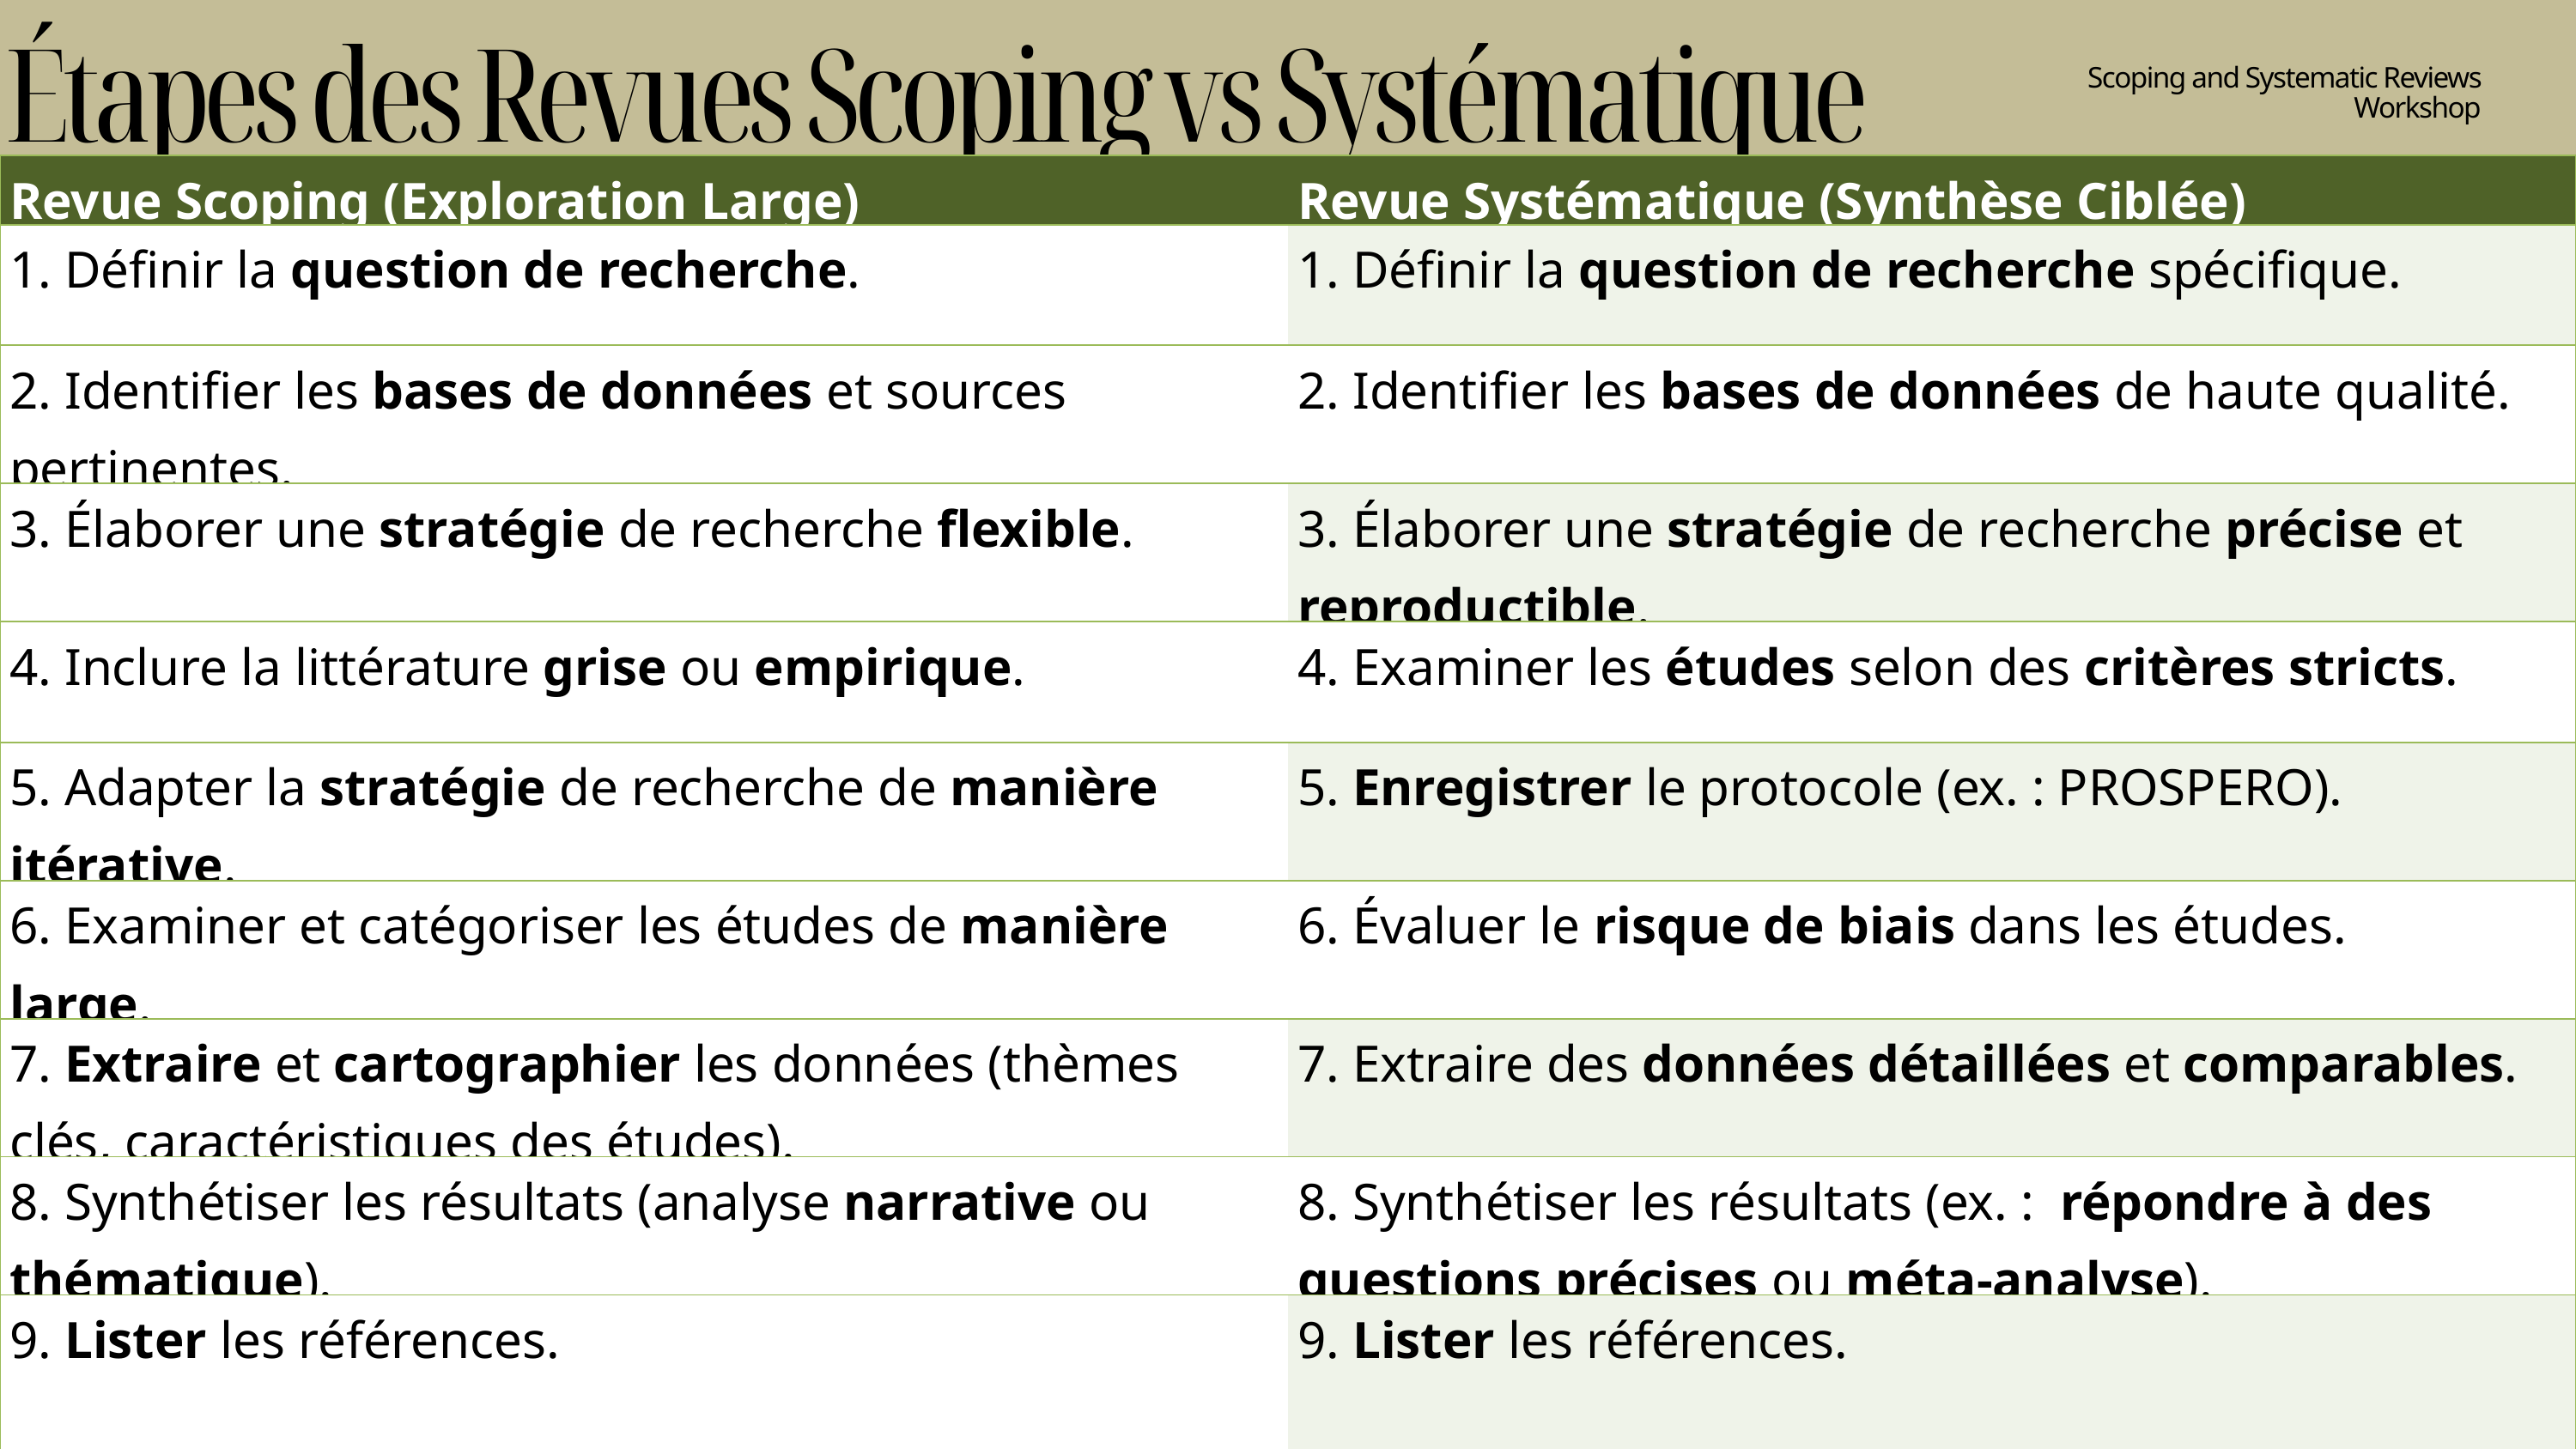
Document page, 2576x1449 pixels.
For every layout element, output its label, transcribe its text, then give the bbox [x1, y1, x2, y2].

text_box Scoping and Systematic Reviews Workshop [2036, 63, 2482, 124]
table_cell 5. Enregistrer le protocole (ex. : PROSPERO). [1288, 743, 2575, 880]
table_cell 7. Extraire des données détaillées et comparables. [1288, 1020, 2575, 1156]
table_cell 5. Adapter la stratégie de recherche de manière itérative. [1, 743, 1288, 880]
table_cell 8. Synthétiser les résultats (ex. : répondre à des questions précises ou méta-analyse). [1288, 1157, 2575, 1294]
table_cell 4. Inclure la littérature grise ou empirique. [1, 622, 1288, 742]
table_header Revue Scoping (Exploration Large) [1, 156, 1288, 224]
text_box Étapes des Revues Scoping vs Systématique [5, 0, 1959, 155]
table_cell 6. Évaluer le risque de biais dans les études. [1288, 882, 2575, 1018]
table_cell 7. Extraire et cartographier les données (thèmes clés, caractéristiques des études). [1, 1020, 1288, 1156]
table_cell 9. Lister les références. *Remarque : L'enregistrement d'un protocole est recommandé (Open Science Framework [OSF] ou Publié).* [1, 1295, 1288, 1449]
table_header Revue Systématique (Synthèse Ciblée) [1288, 156, 2575, 224]
table_cell 2. Identifier les bases de données de haute qualité. [1288, 346, 2575, 482]
table_cell 8. Synthétiser les résultats (analyse narrative ou thématique). [1, 1157, 1288, 1294]
table_cell 3. Élaborer une stratégie de recherche flexible. [1, 484, 1288, 621]
table_cell 1. Définir la question de recherche. [1, 226, 1288, 344]
table_cell 3. Élaborer une stratégie de recherche précise et reproductible. [1288, 484, 2575, 621]
table_cell 9. Lister les références. [1288, 1295, 2575, 1449]
table_cell 2. Identifier les bases de données et sources pertinentes. [1, 346, 1288, 482]
table_cell 1. Définir la question de recherche spécifique. [1288, 226, 2575, 344]
table_cell 4. Examiner les études selon des critères stricts. [1288, 622, 2575, 742]
table_cell 6. Examiner et catégoriser les études de manière large. [1, 882, 1288, 1018]
